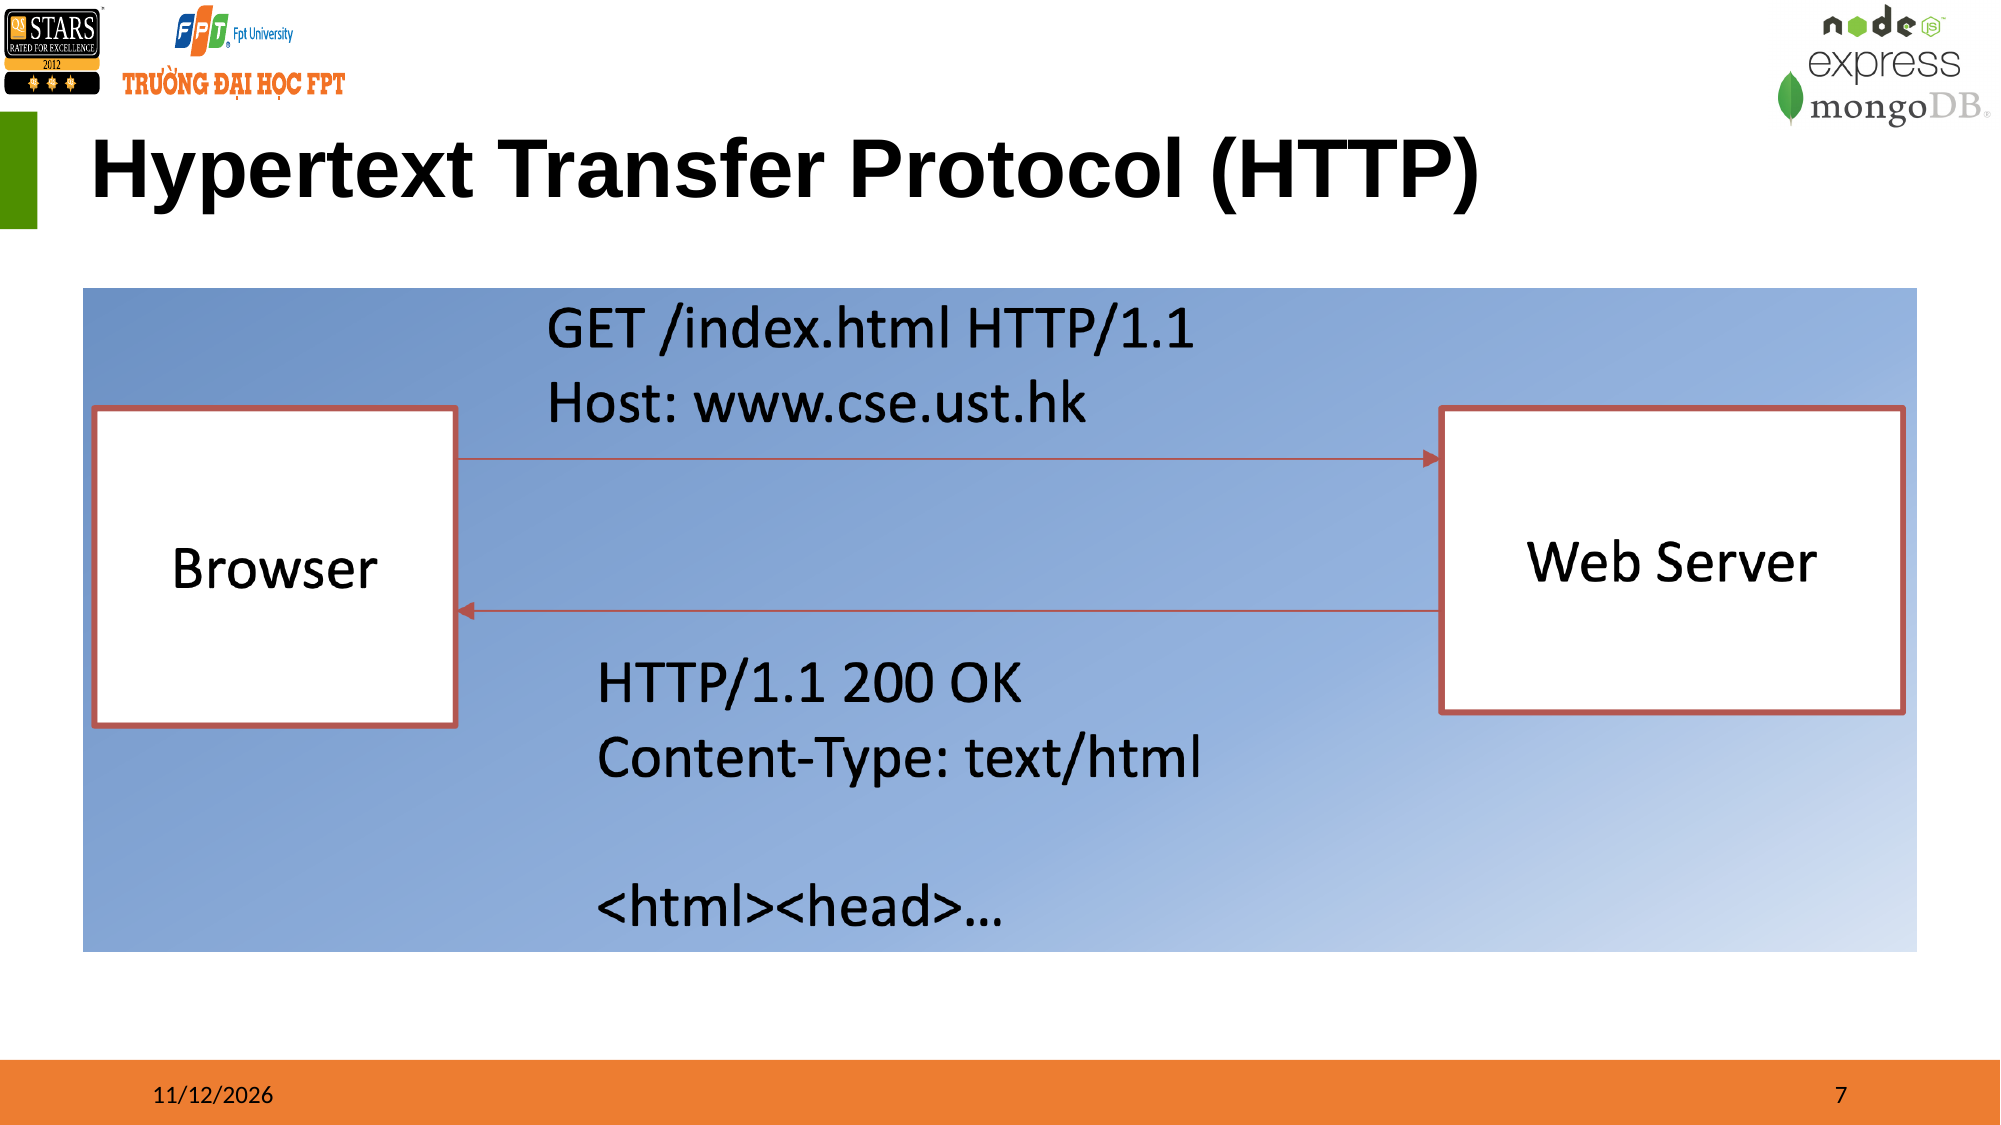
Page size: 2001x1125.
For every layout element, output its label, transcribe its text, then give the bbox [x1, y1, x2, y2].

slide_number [137, 1063, 588, 1124]
title Hypertext Transfer Protocol (HTTP) [37, 111, 1978, 230]
slide_number 7 [1412, 1063, 1863, 1124]
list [83, 288, 1917, 952]
picture [1768, 0, 2000, 130]
